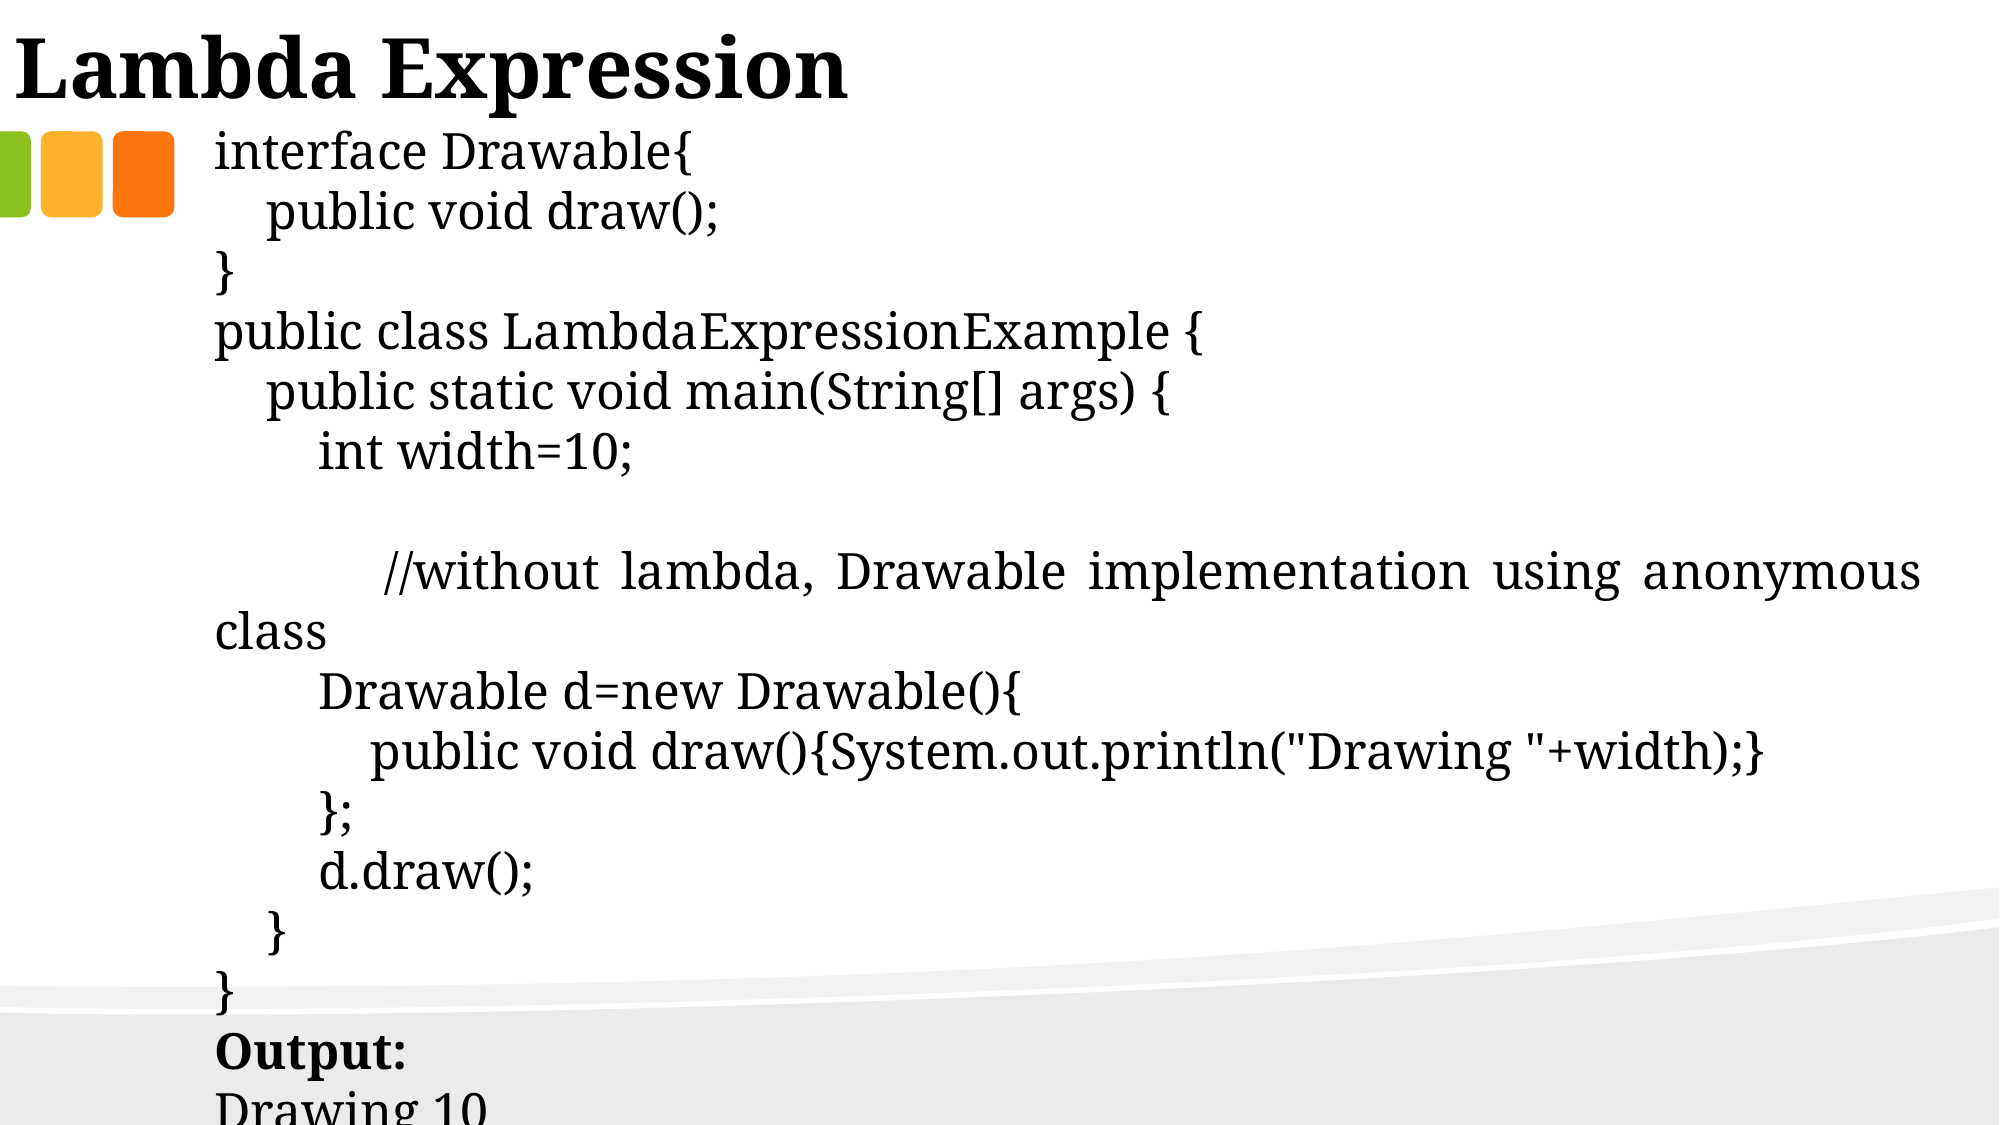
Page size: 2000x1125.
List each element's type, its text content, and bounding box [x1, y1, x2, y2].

text_box interface Drawable{ public void draw(); } public class LambdaExpressionExample { public static void main(String[] args) { int width=10; //without lambda, Drawable implementation using anonymous class Drawable d=new Drawable(){ public void draw(){System.out.println("Drawing "+width);} }; d.draw(); } } Output: Drawing 10 [199, 112, 1938, 1125]
text_box Lambda Expression [0, 0, 2000, 125]
